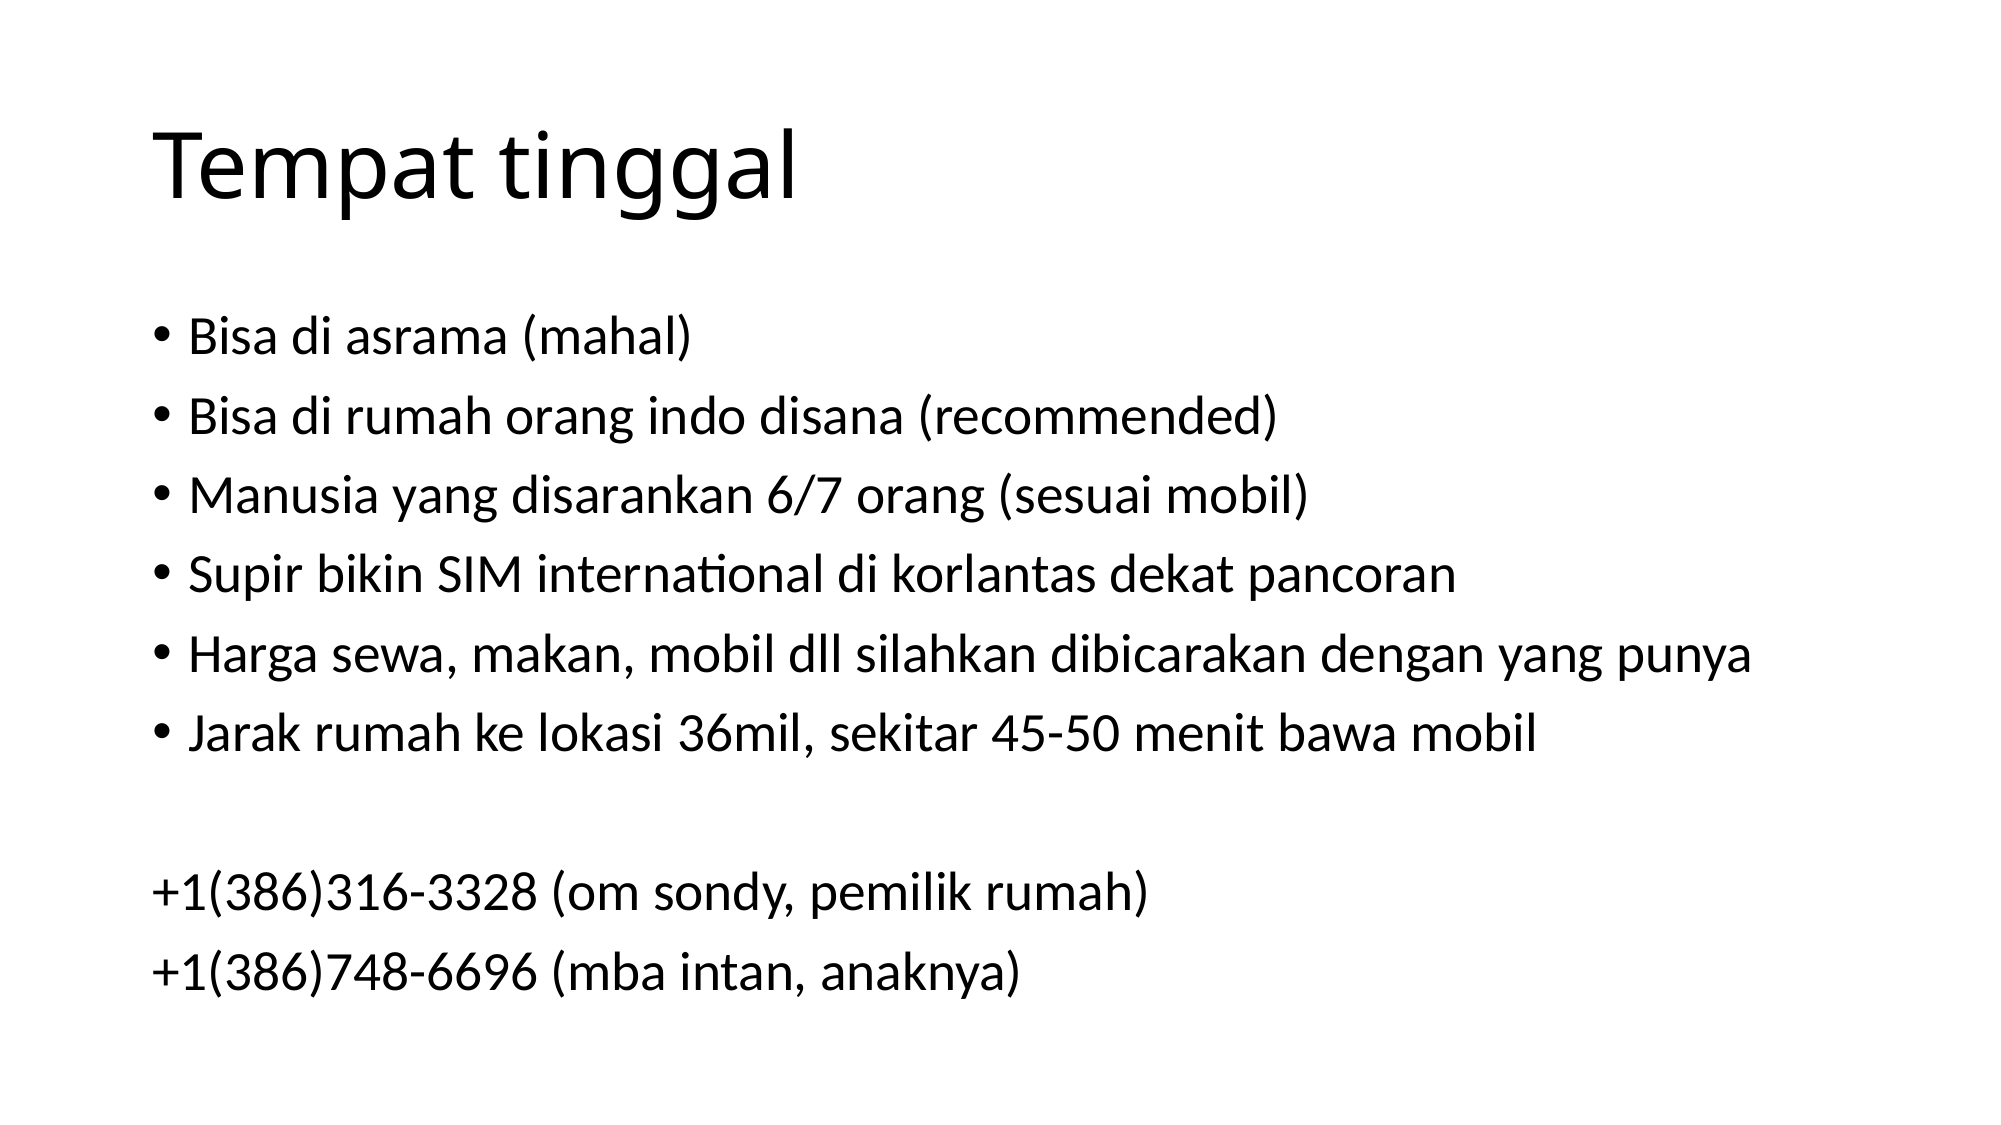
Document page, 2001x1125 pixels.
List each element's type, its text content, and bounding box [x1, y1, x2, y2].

list Bisa di asrama (mahal) Bisa di rumah orang indo disana (recommended) Manusia yang disarankan 6/7 orang (sesuai mobil) Supir bikin SIM international di korlantas dekat pancoran Harga sewa, makan, mobil dll silahkan dibicarakan dengan yang punya Jarak rumah ke lokasi 36mil, sekitar 45-50 menit bawa mobil +1(386)316-3328 (om sondy, pemilik rumah) +1(386)748-6696 (mba intan, anaknya) [137, 299, 1863, 1014]
title Tempat tinggal [137, 59, 1863, 278]
